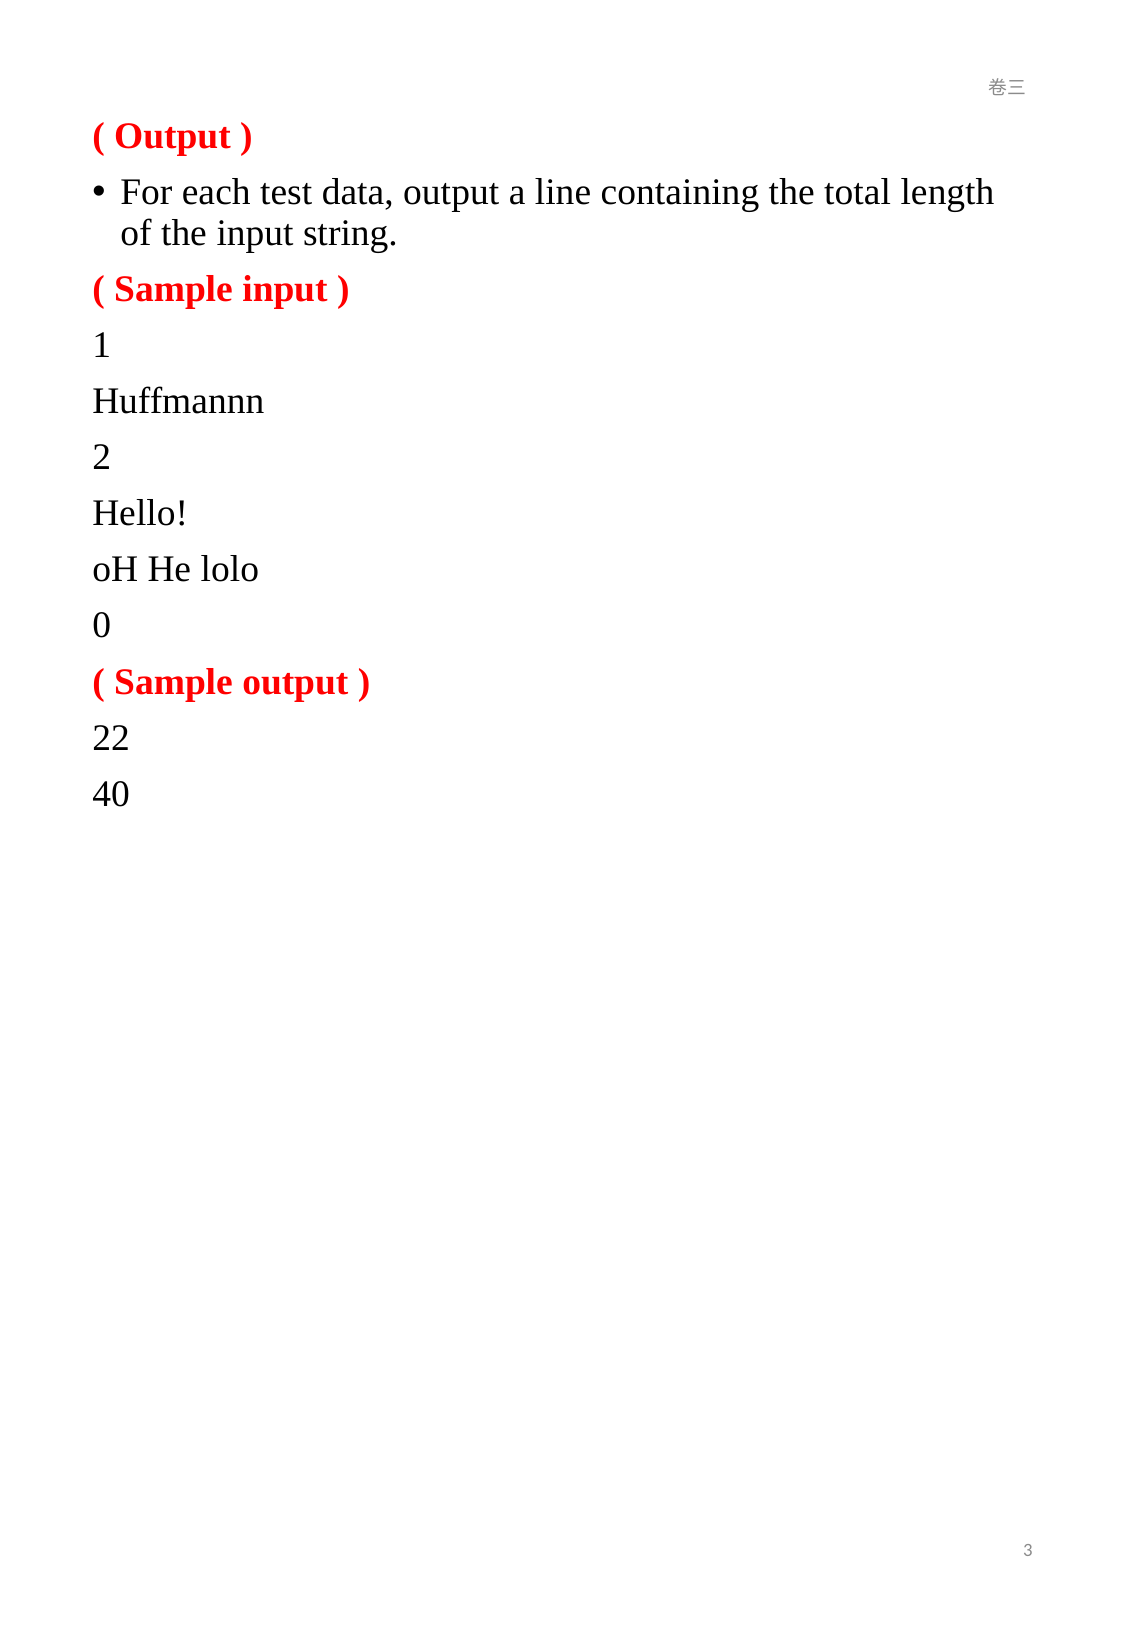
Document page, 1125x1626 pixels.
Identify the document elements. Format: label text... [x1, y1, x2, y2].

slide_number 3 [794, 1506, 1048, 1593]
list ( Output ) For each test data, output a line containing the total length of the input string. ( Sample input ) 1 Huffmannn 2 Hello! oH He lolo 0 ( Sample output ) 22 40 [77, 108, 1048, 1464]
footer 卷三 [921, 43, 1095, 131]
